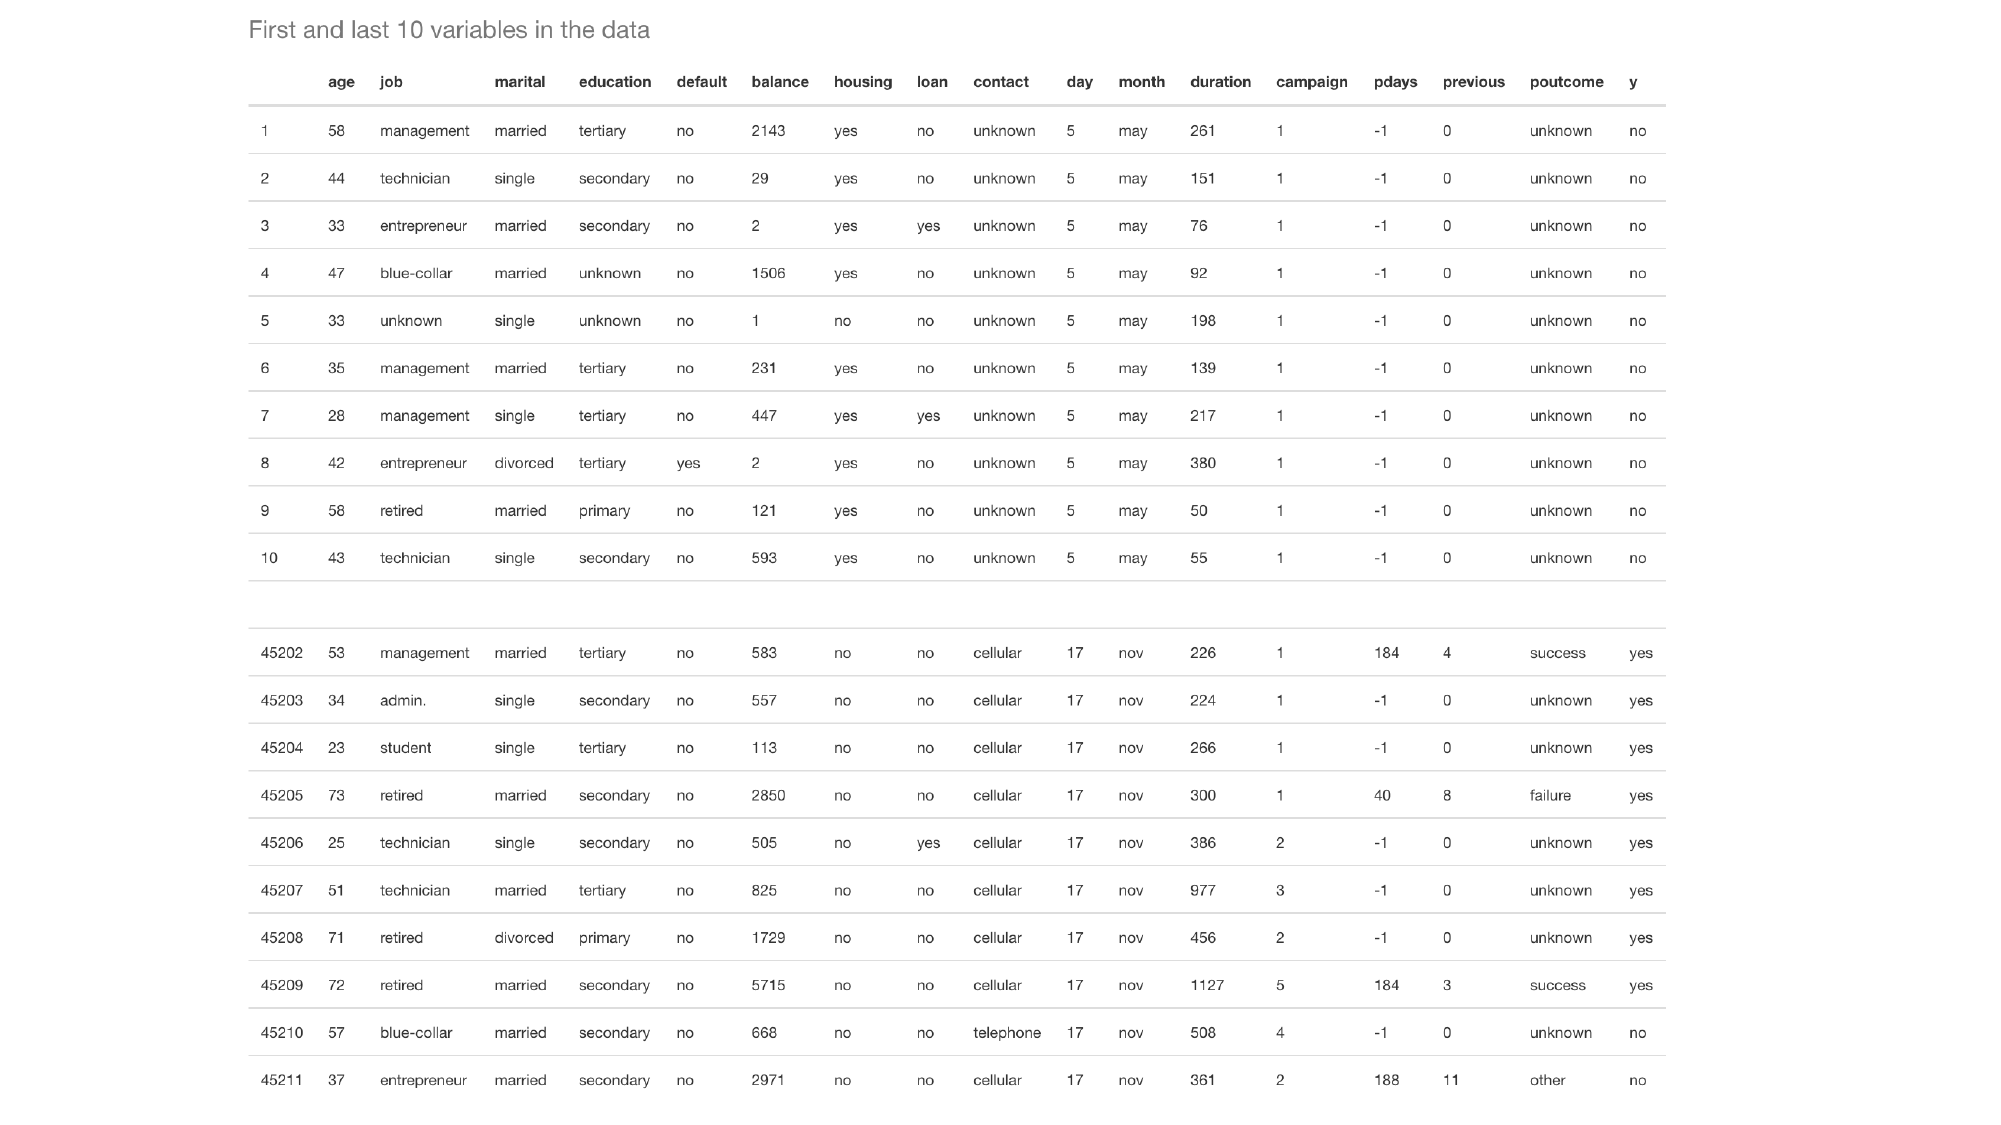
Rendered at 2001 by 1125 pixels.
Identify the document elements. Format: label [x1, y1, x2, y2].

list [236, 10, 1679, 1114]
